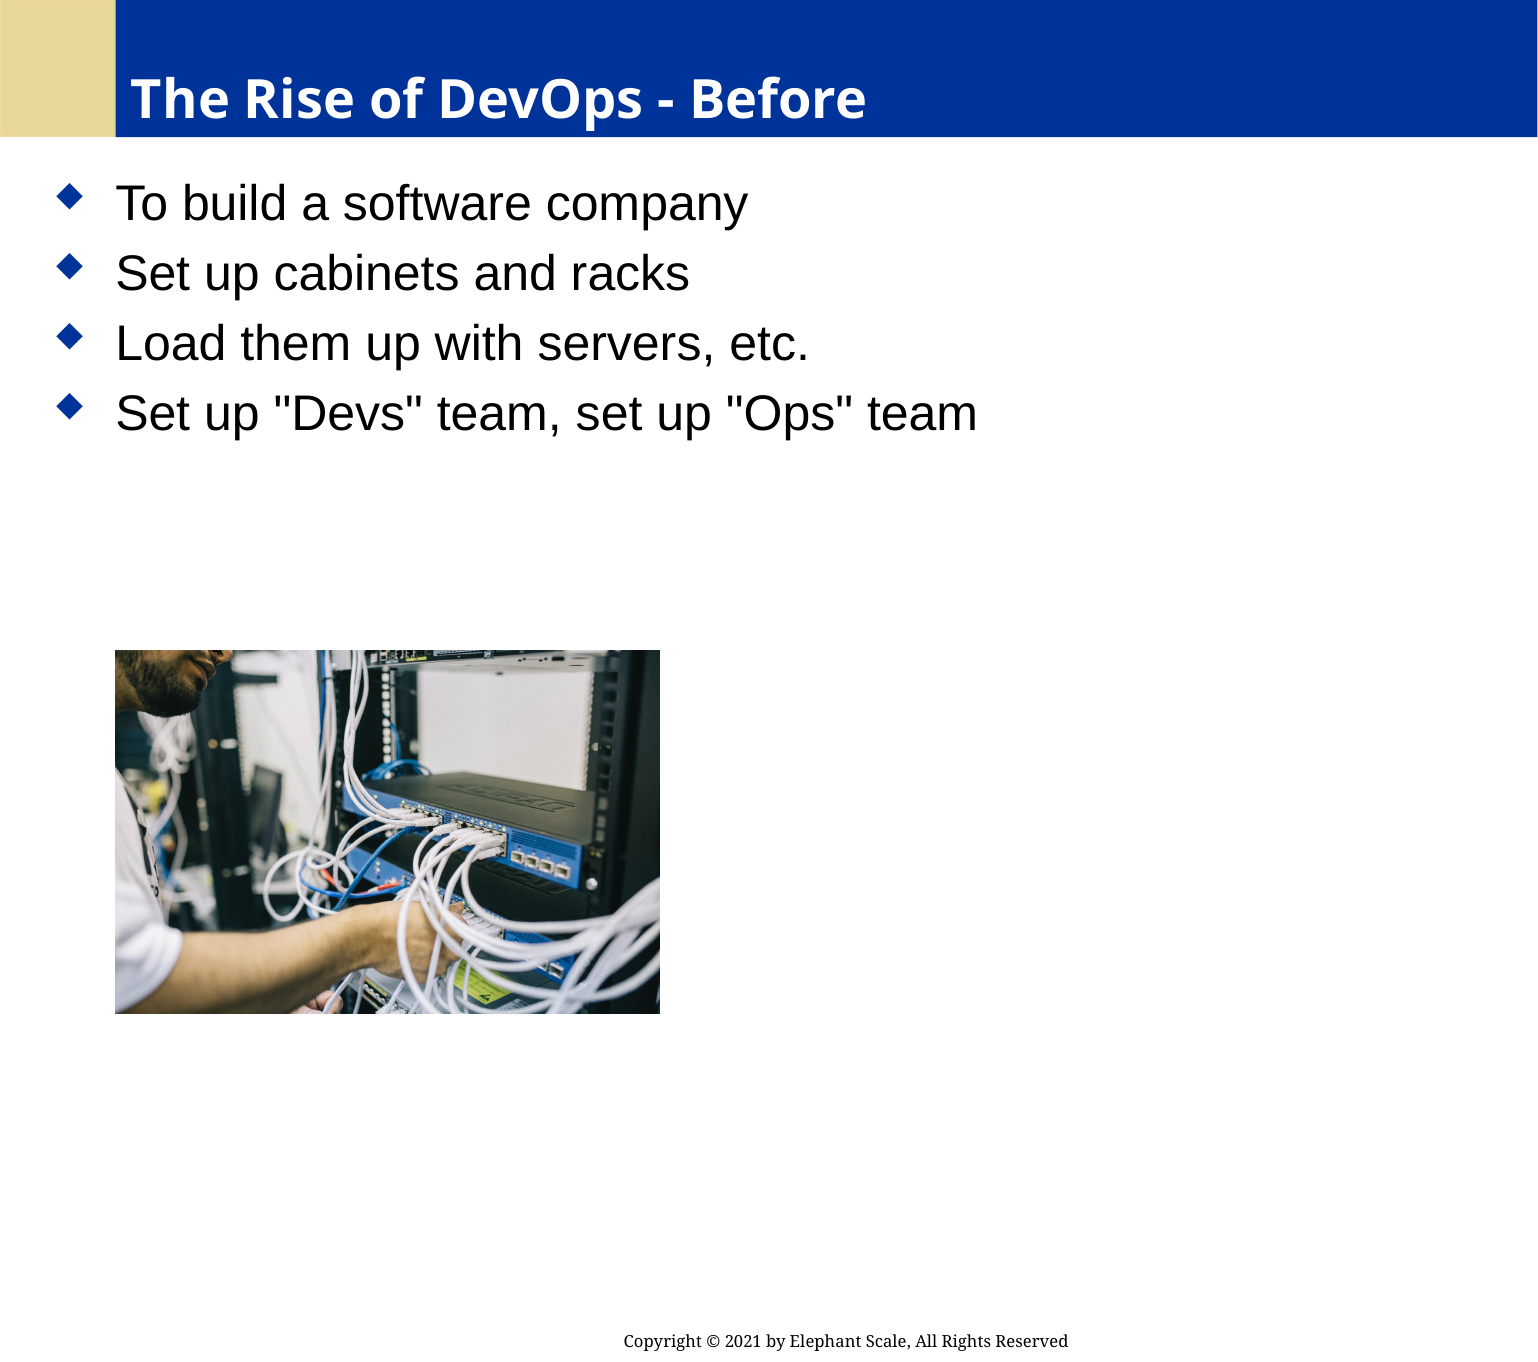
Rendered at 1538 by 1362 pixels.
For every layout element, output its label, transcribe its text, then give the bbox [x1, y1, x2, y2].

picture [0, 0, 115, 137]
picture [115, 650, 661, 1015]
text_box Copyright © 2021 by Elephant Scale, All Rights Reserved [608, 1322, 1085, 1358]
list To build a software company Set up cabinets and racks Load them up with servers, etc. Set up "Devs" team, set up "Ops" team [38, 162, 1500, 1284]
title The Rise of DevOps - Before [115, 0, 1538, 138]
